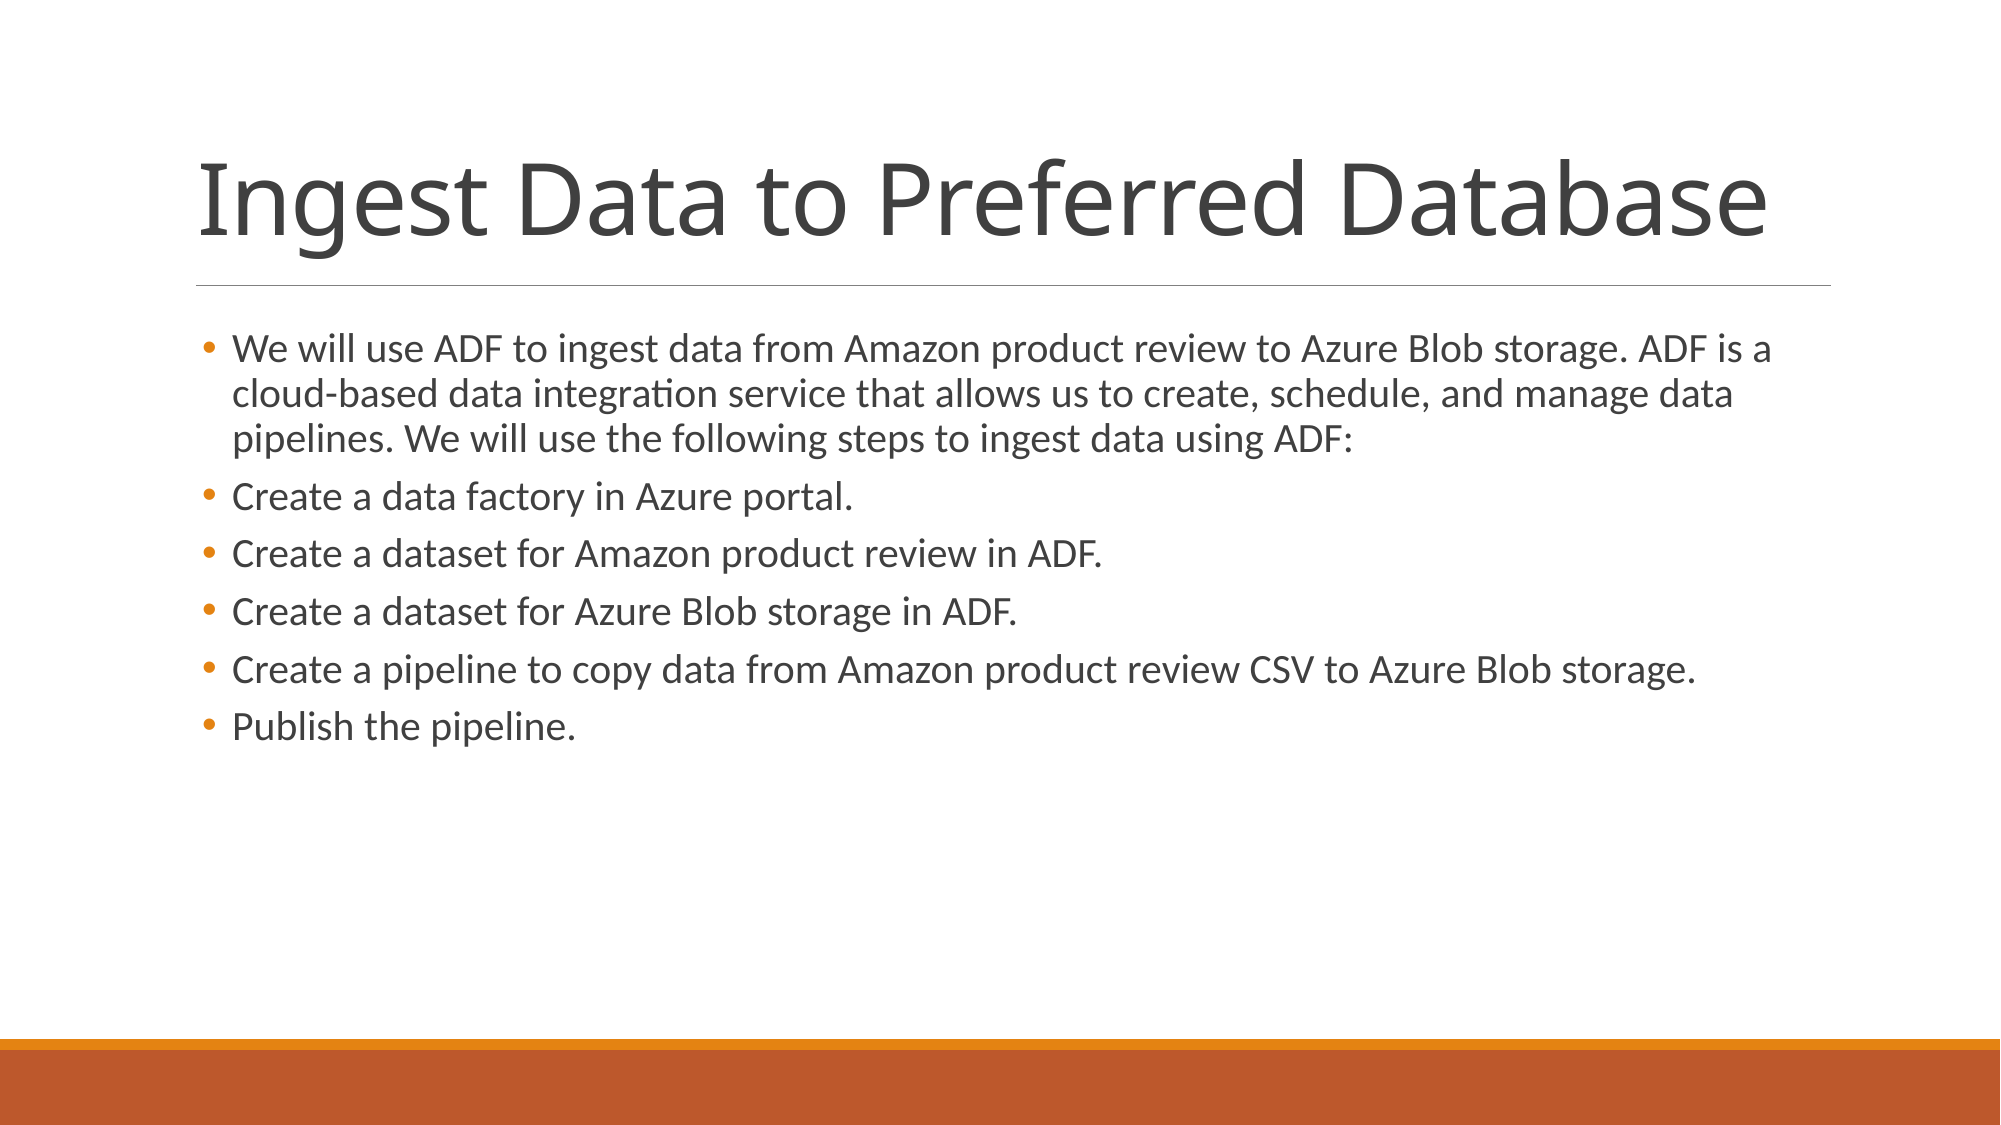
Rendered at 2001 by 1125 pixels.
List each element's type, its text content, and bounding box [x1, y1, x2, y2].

list We will use ADF to ingest data from Amazon product review to Azure Blob storage. ADF is a cloud-based data integration service that allows us to create, schedule, and manage data pipelines. We will use the following steps to ingest data using ADF: Create a data factory in Azure portal. Create a dataset for Amazon product review in ADF. Create a dataset for Azure Blob storage in ADF. Create a pipeline to copy data from Amazon product review CSV to Azure Blob storage. Publish the pipeline. [169, 319, 1827, 1020]
title Ingest Data to Preferred Database [182, 88, 1908, 264]
